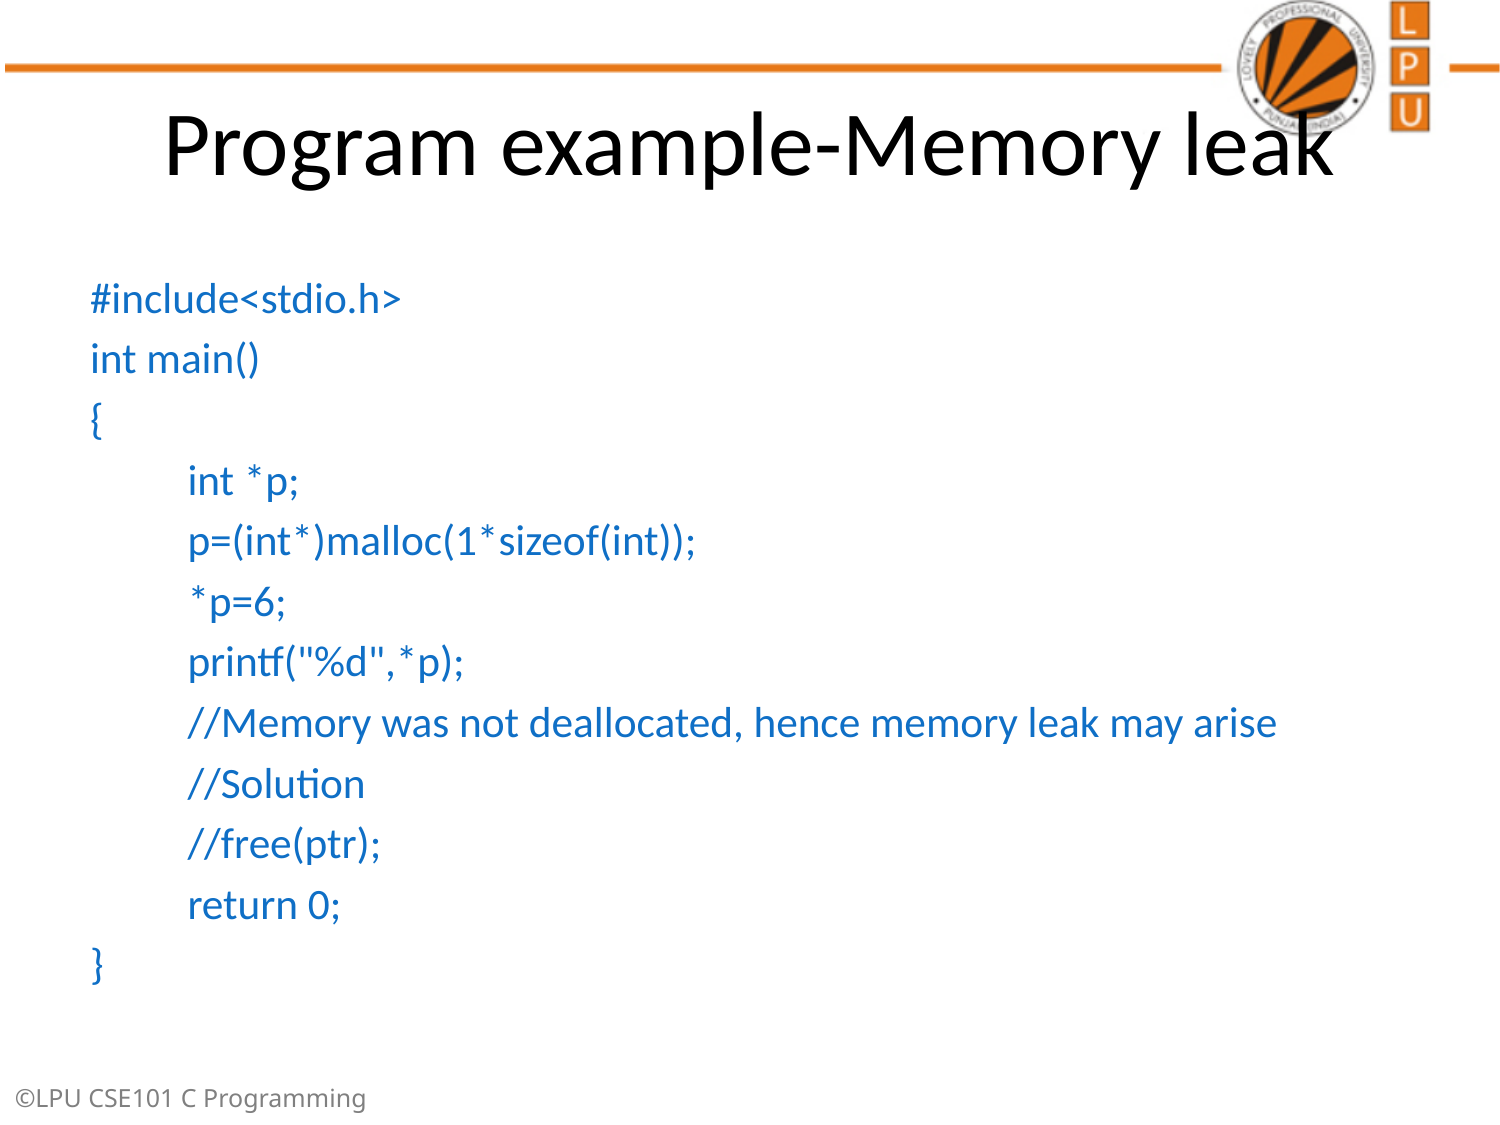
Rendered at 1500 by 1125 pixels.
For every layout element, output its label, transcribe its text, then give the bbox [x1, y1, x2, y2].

list #include<stdio.h> int main() { int *p; p=(int*)malloc(1*sizeof(int)); *p=6; printf("%d",*p); //Memory was not deallocated, hence memory leak may arise //Solution //free(ptr); return 0; } [75, 262, 1425, 1005]
title Program example-Memory leak [75, 45, 1425, 233]
picture [5, 0, 1500, 155]
